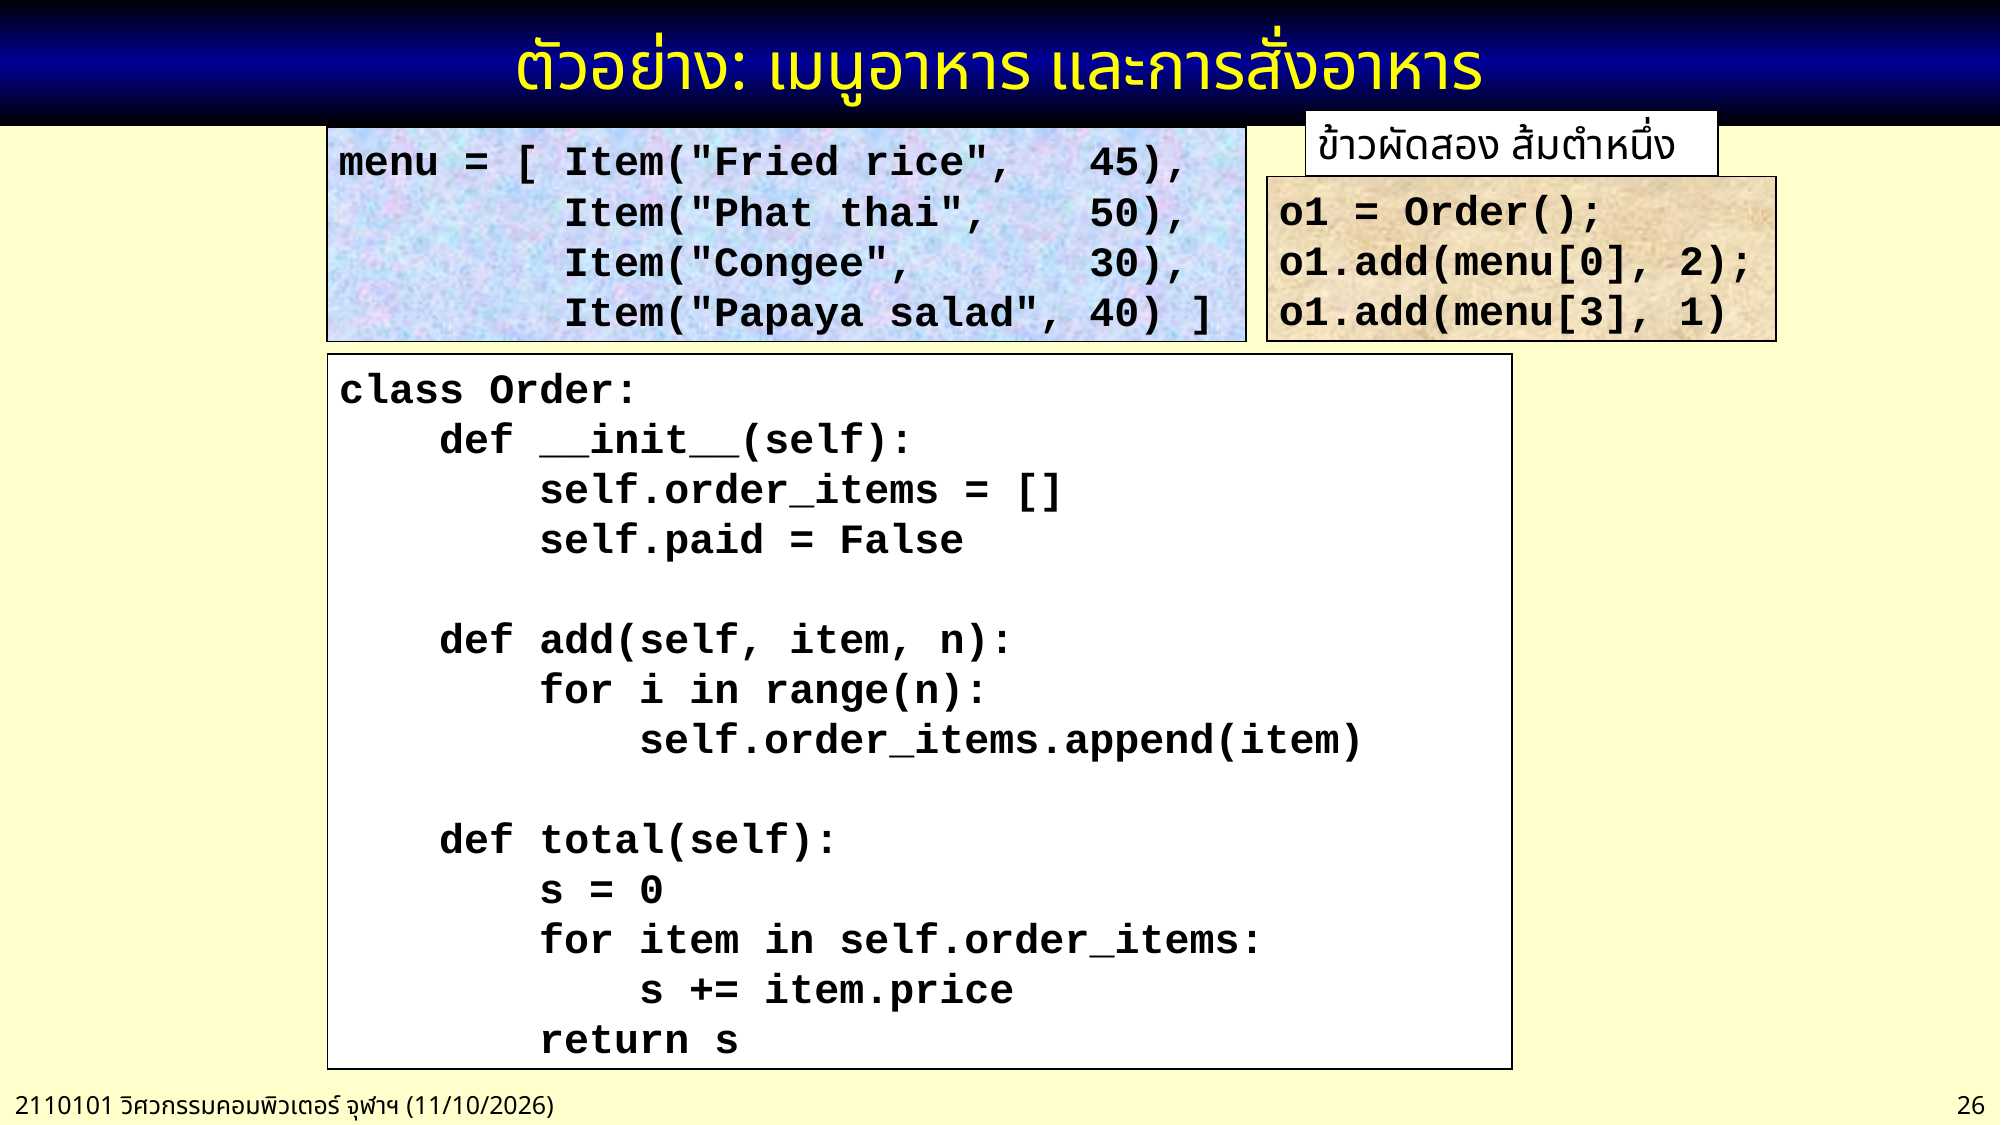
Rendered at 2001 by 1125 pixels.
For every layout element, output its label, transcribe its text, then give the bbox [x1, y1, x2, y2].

text_box class Order: def __init__(self): self.order_items = [] self.paid = False def add(self, item, n): for i in range(n): self.order_items.append(item) def total(self): s = 0 for item in self.order_items: s += item.price return s [327, 354, 1512, 1070]
text_box ข้าวผัดสอง ส้มตำหนึ่ง [1305, 110, 1719, 176]
title ตัวอย่าง: เมนูอาหาร และการสั่งอาหาร [0, 0, 2000, 126]
text_box o1 = Order(); o1.add(menu[0], 2); o1.add(menu[3], 1) [1267, 176, 1777, 342]
text_box menu = [ Item("Fried rice", 45), Item("Phat thai", 50), Item("Congee", 30), Item("Papaya salad", 40) ] [327, 126, 1246, 342]
